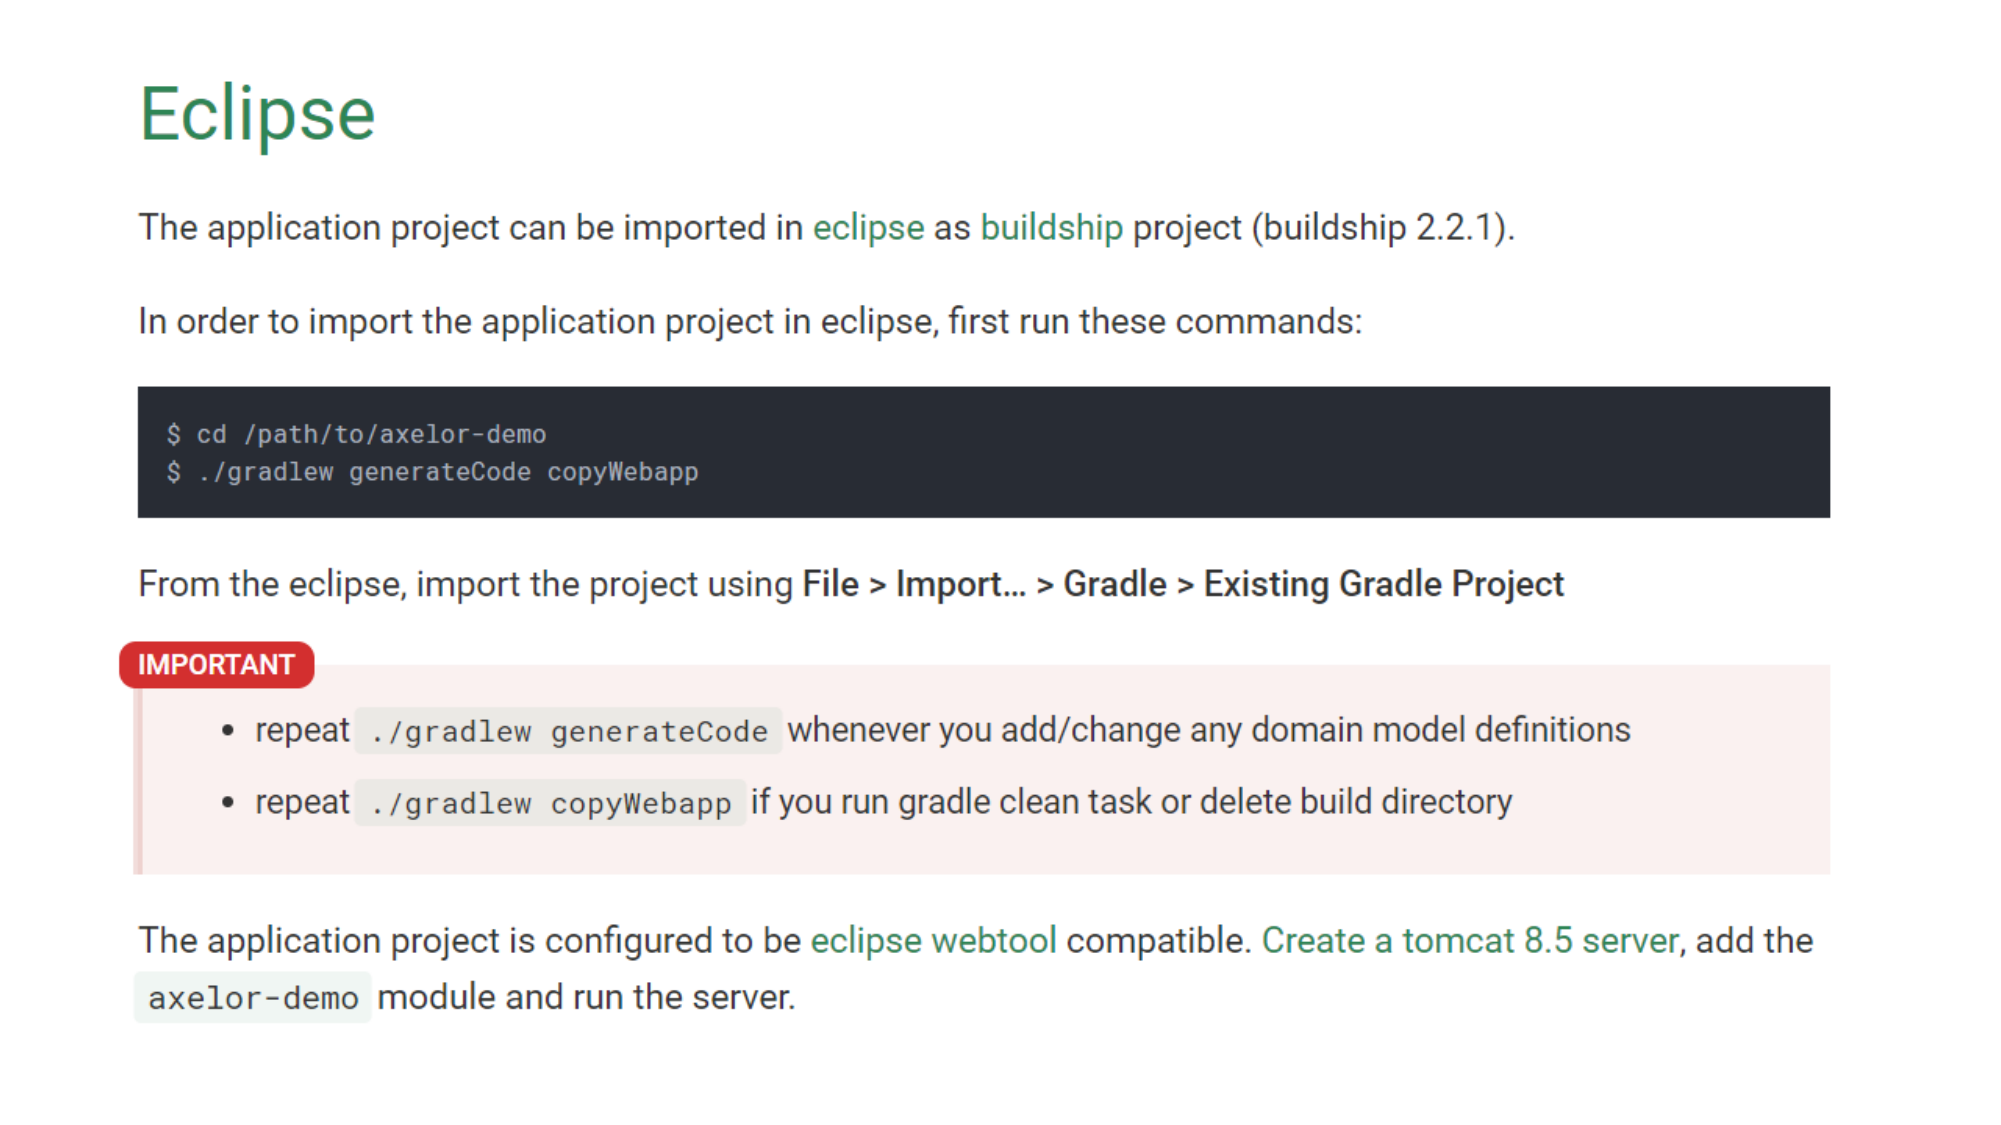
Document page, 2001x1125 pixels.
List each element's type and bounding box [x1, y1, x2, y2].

picture [71, 60, 1929, 1064]
